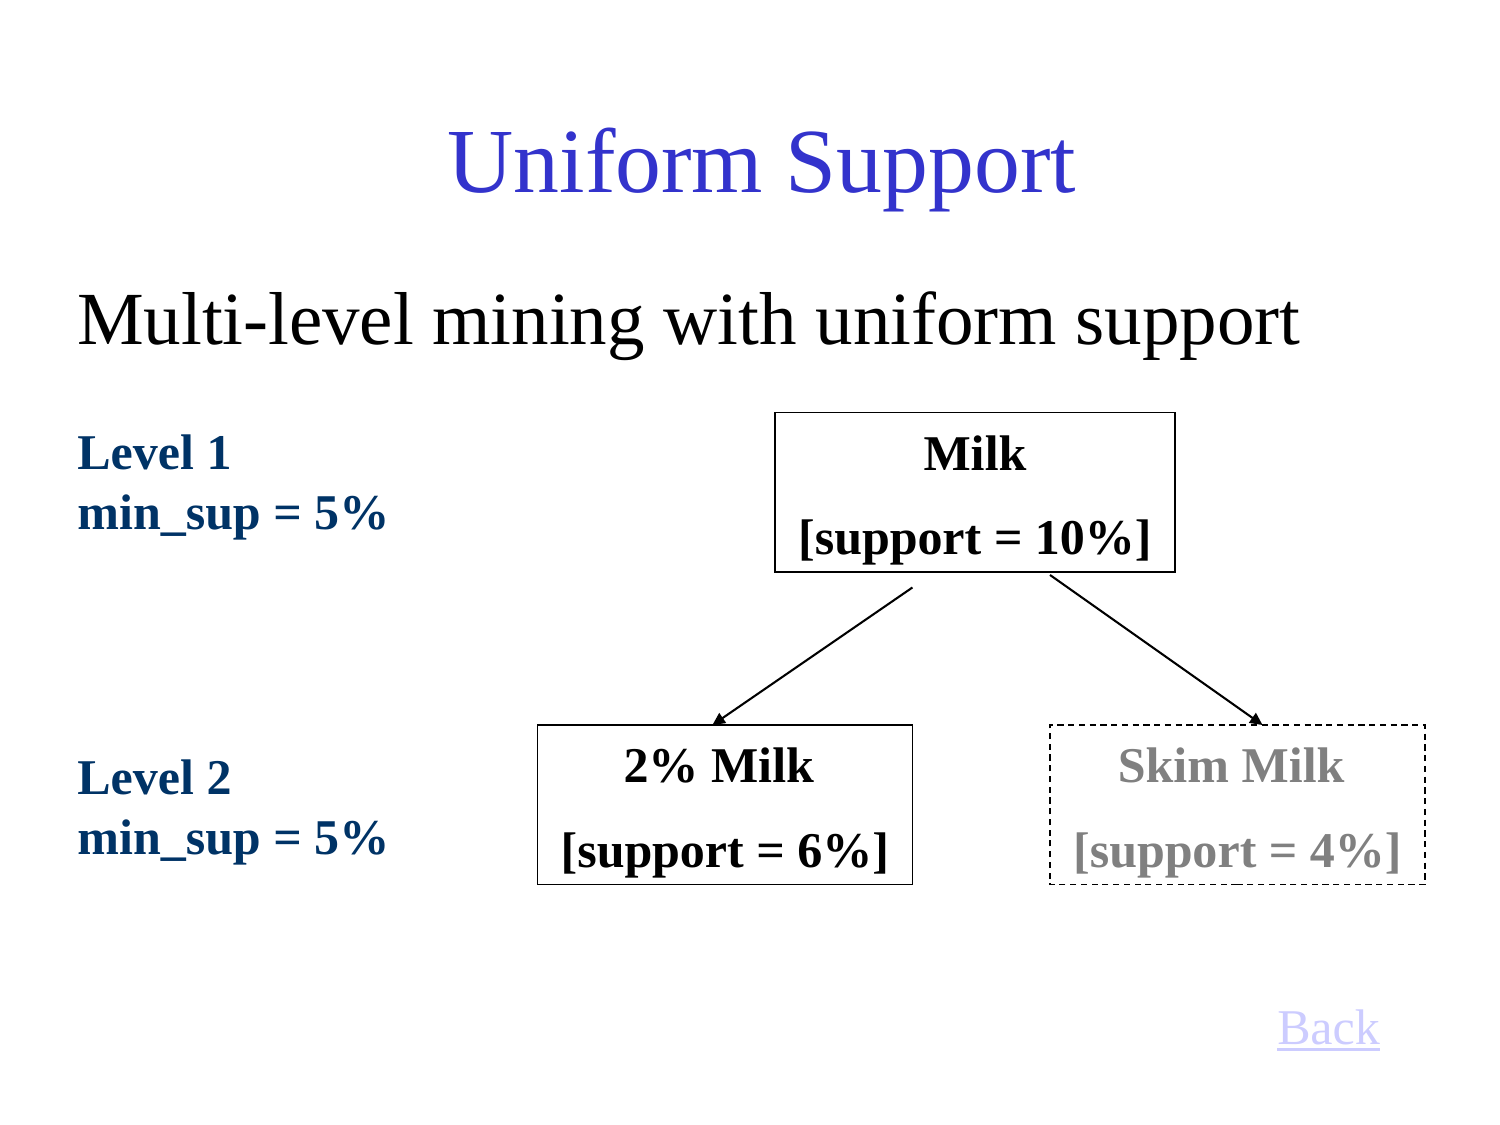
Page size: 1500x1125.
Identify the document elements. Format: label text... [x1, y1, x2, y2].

text_box 2% Milk [support = 6%] [537, 725, 913, 885]
text_box Skim Milk [support = 4%] [1049, 725, 1425, 885]
text_box Back [1262, 987, 1396, 1063]
text_box Level 1 min_sup = 5% [62, 412, 405, 548]
text_box [712, 587, 913, 725]
text_box Multi-level mining with uniform support [62, 262, 1438, 425]
text_box Level 2 min_sup = 5% [62, 737, 405, 873]
text_box [1049, 574, 1263, 725]
title Uniform Support [125, 62, 1400, 250]
text_box Milk [support = 10%] [774, 412, 1175, 573]
